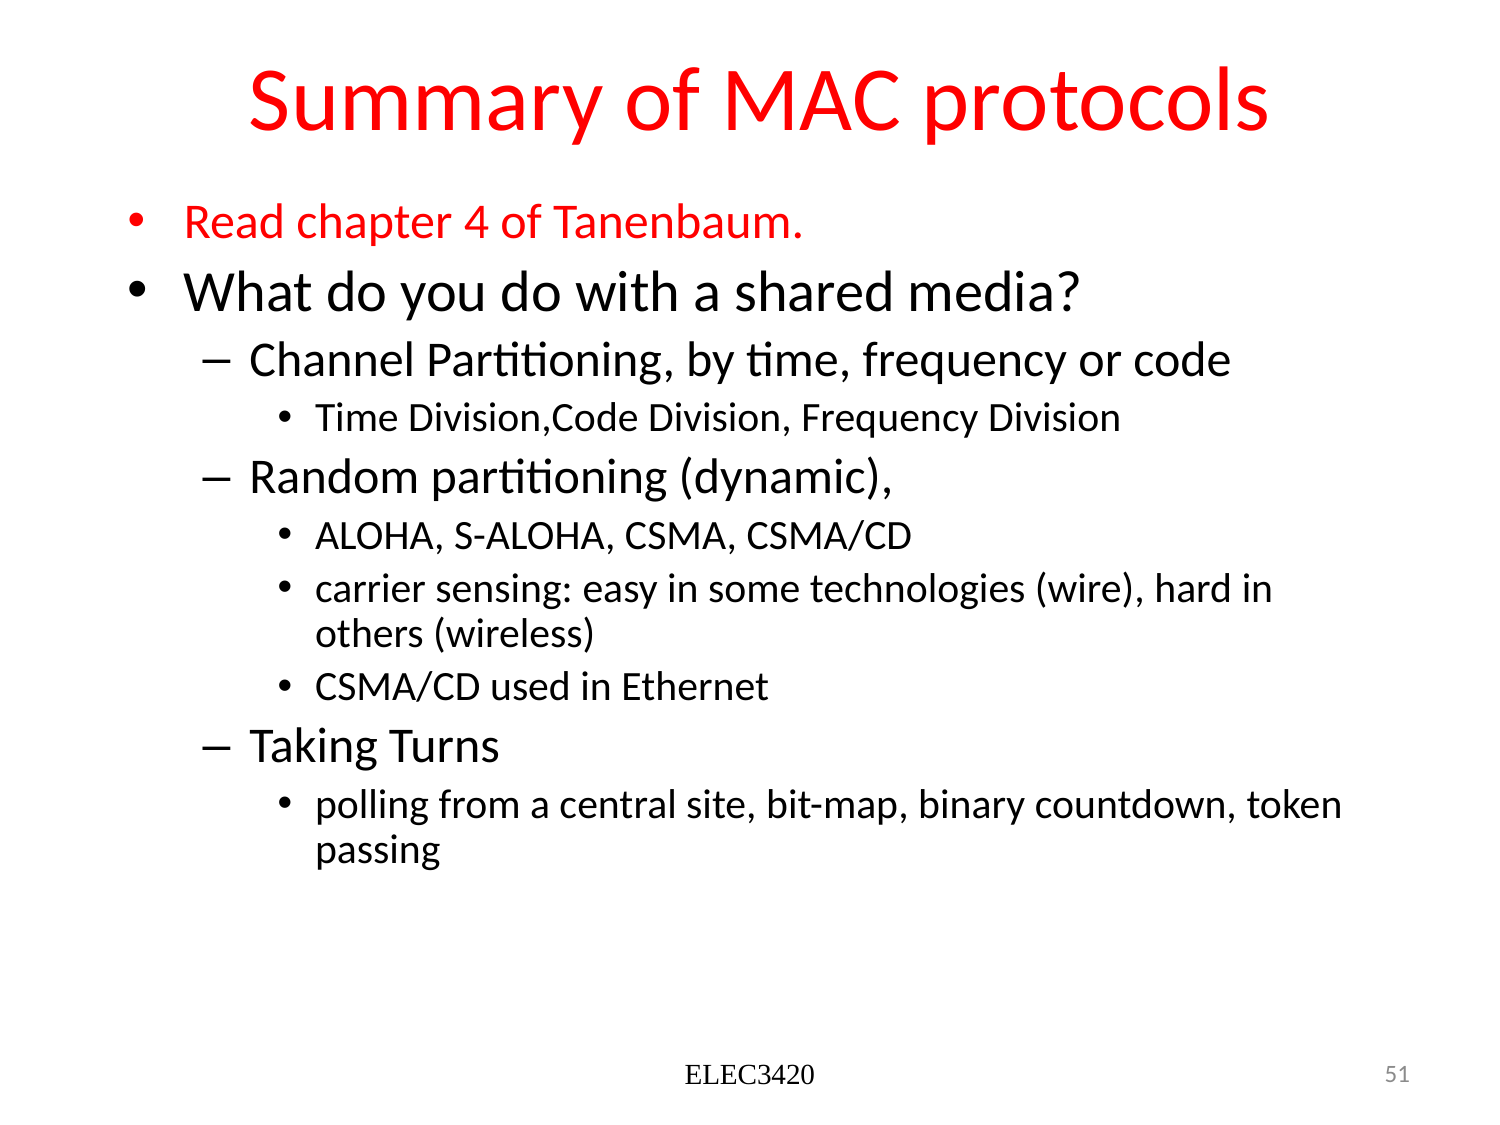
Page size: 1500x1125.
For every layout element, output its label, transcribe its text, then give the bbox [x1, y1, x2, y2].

list Read chapter 4 of Tanenbaum. What do you do with a shared media? Channel Partitioning, by time, frequency or code Time Division,Code Division, Frequency Division Random partitioning (dynamic), ALOHA, S-ALOHA, CSMA, CSMA/CD carrier sensing: easy in some technologies (wire), hard in others (wireless) CSMA/CD used in Ethernet Taking Turns polling from a central site, bit-map, binary countdown, token passing [112, 187, 1388, 938]
slide_number 51 [1074, 1042, 1425, 1103]
footer ELEC3420 [512, 1042, 988, 1103]
title Summary of MAC protocols [112, 0, 1388, 187]
